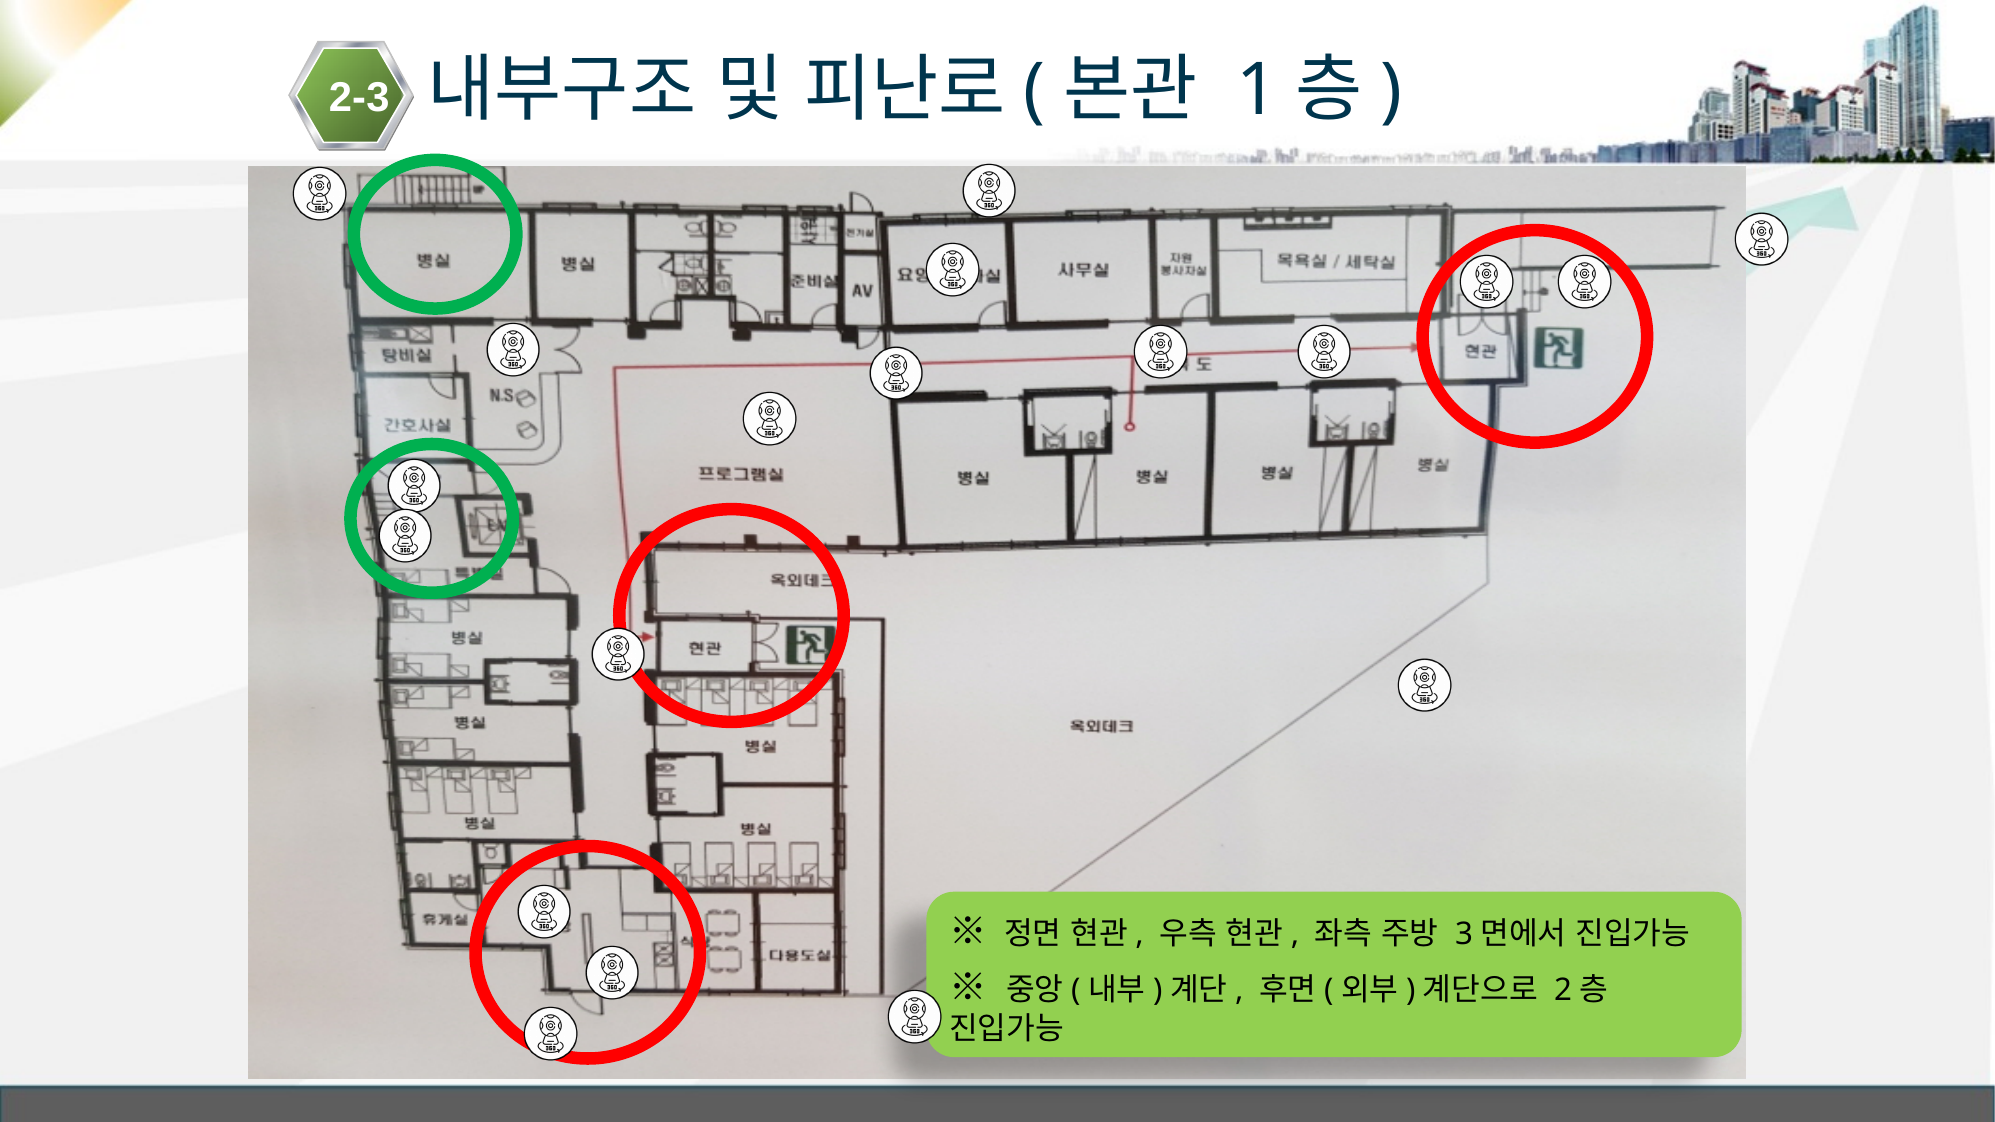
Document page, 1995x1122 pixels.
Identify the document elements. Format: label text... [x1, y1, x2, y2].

title 내부구조 및 피난로(본관 1층) [412, 79, 1689, 166]
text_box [289, 41, 415, 151]
picture [0, 0, 1995, 1122]
text_box [402, 159, 468, 166]
text_box [248, 0, 1747, 74]
